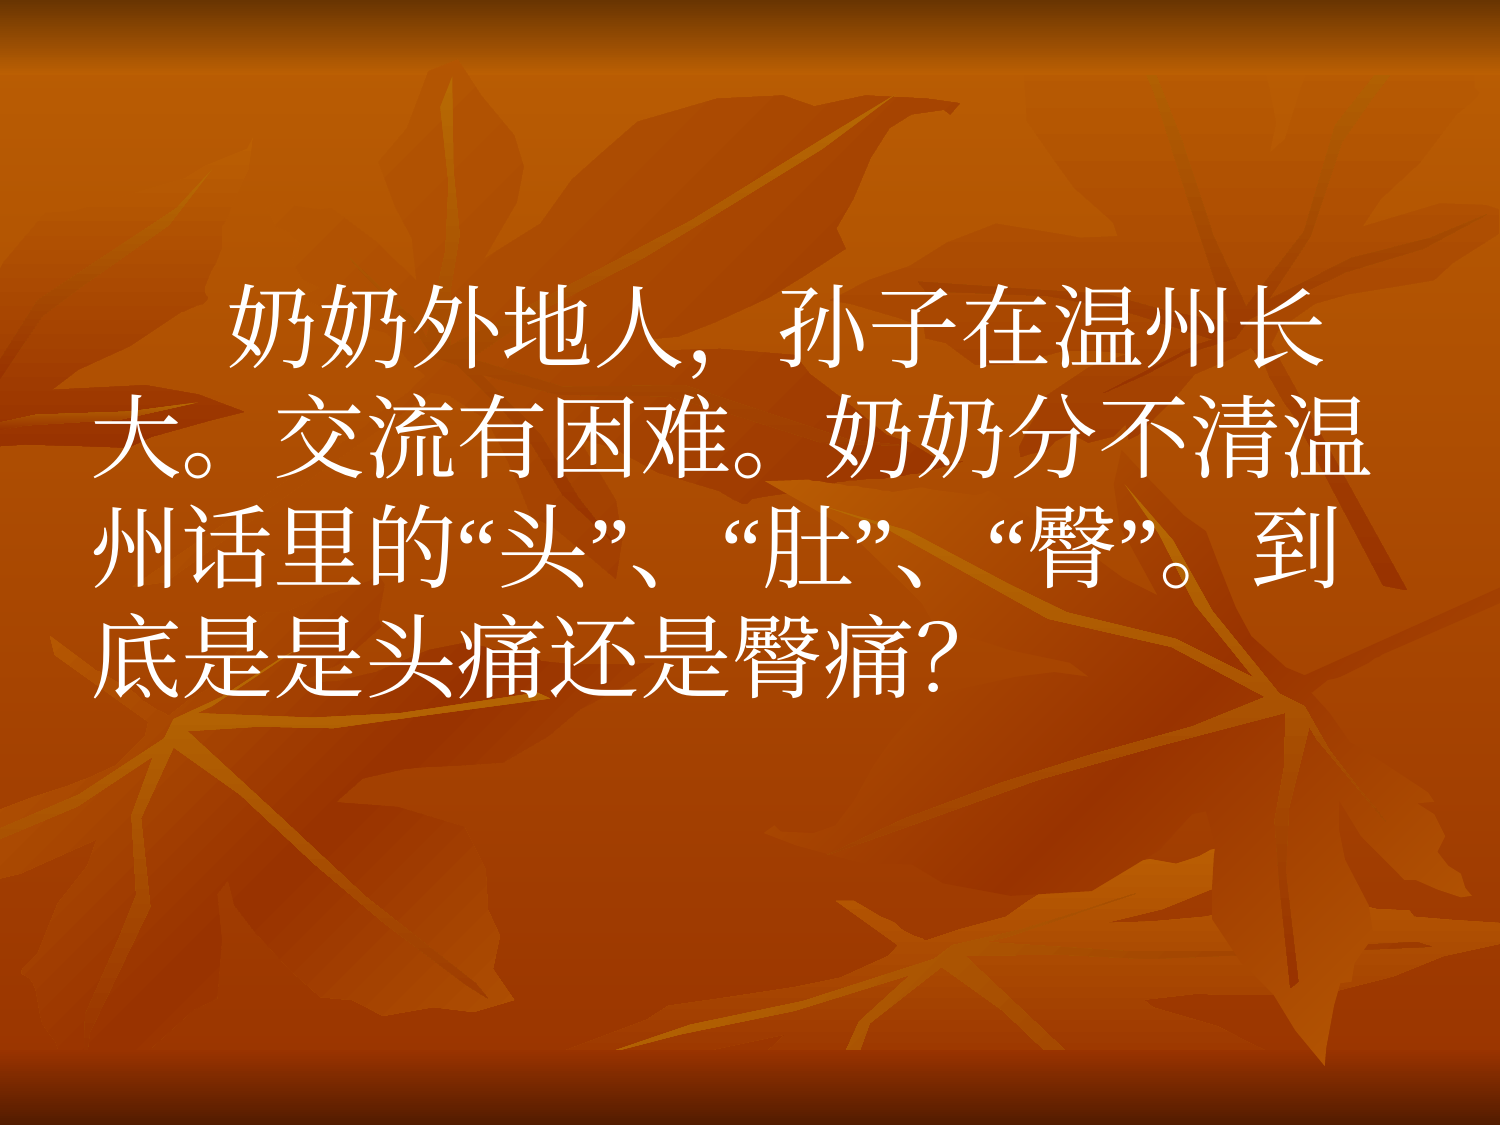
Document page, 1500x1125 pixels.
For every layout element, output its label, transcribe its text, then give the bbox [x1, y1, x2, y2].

list 奶奶外地人，孙子在温州长大。交流有困难。奶奶分不清温州话里的“头”、“肚”、“臀”。到底是是头痛还是臀痛？ [75, 262, 1425, 1006]
